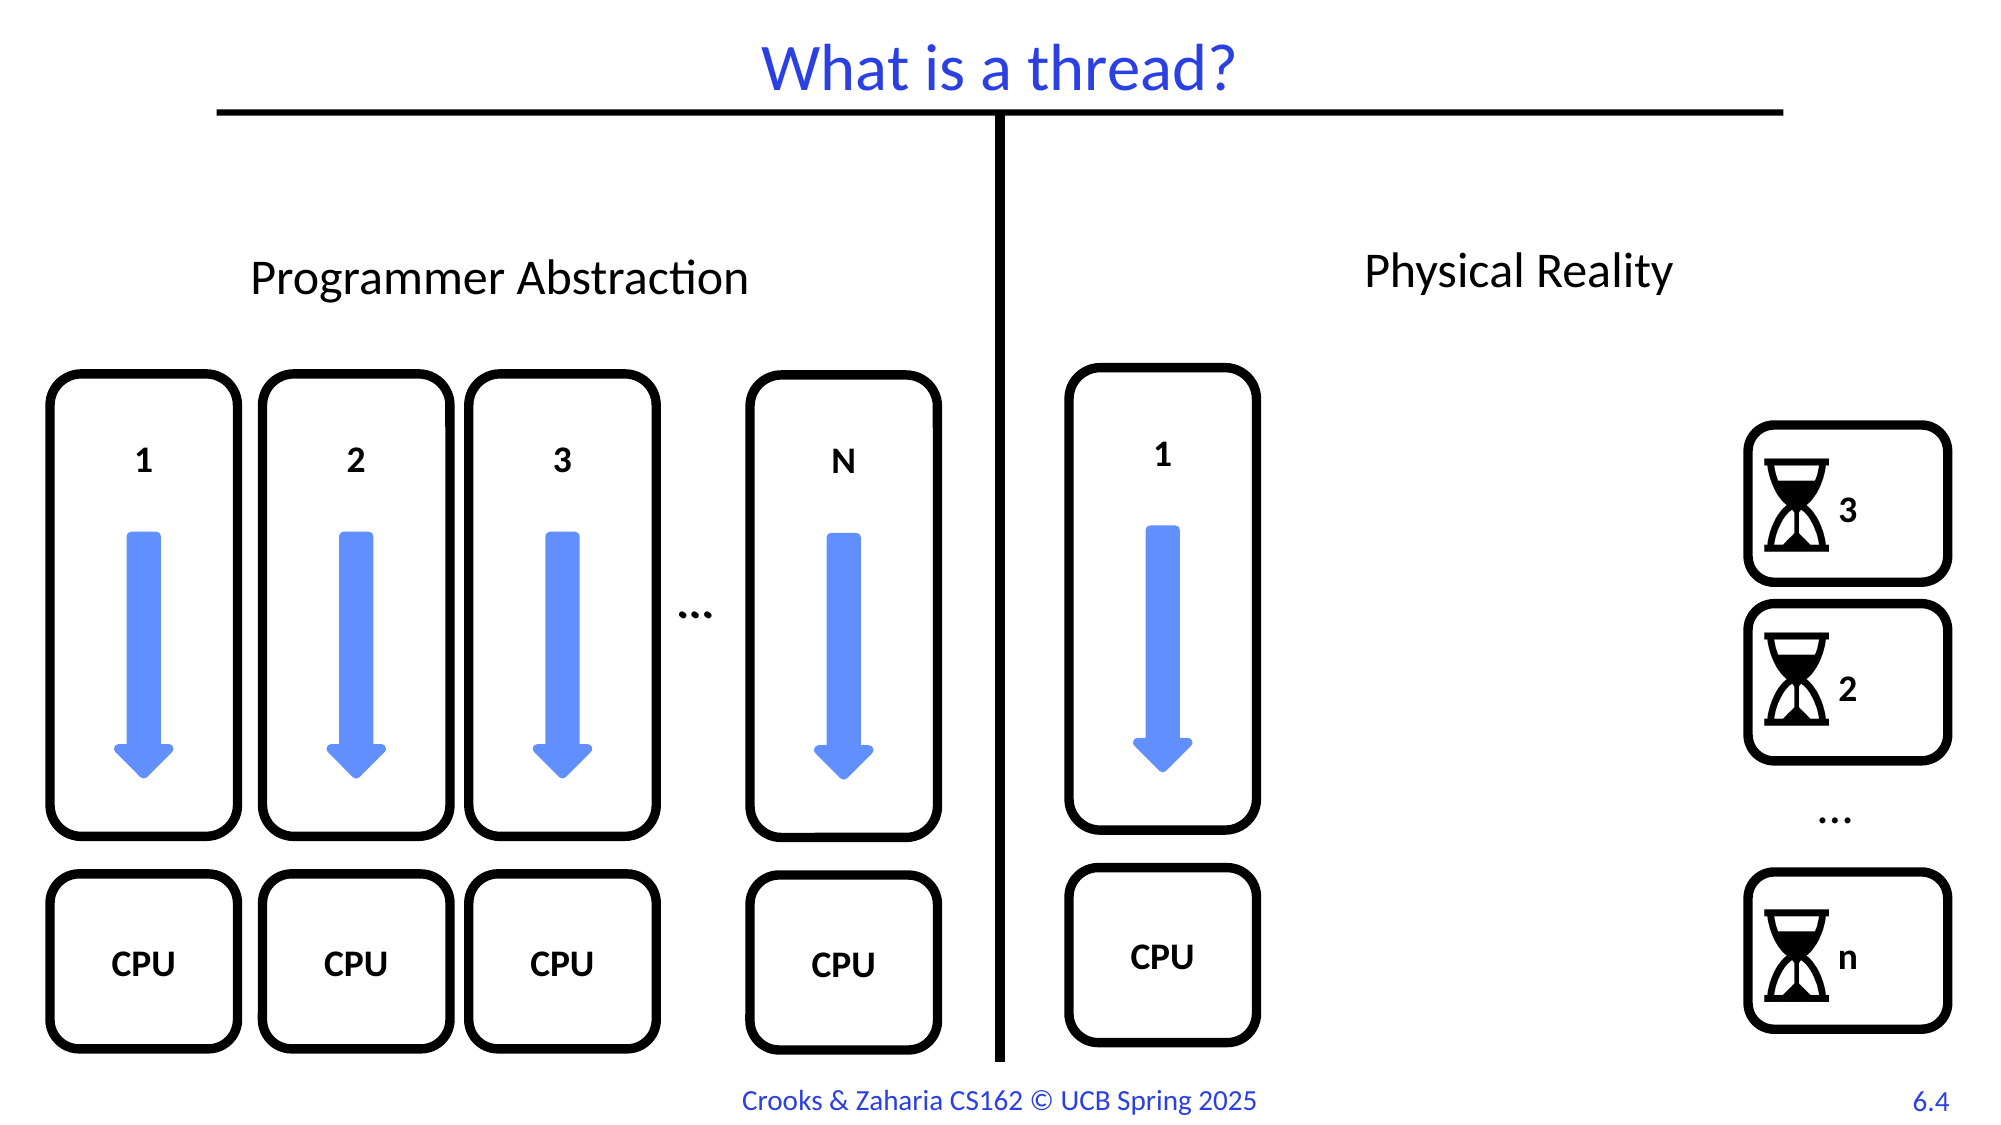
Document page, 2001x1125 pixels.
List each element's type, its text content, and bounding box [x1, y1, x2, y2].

text_box … [623, 561, 780, 637]
text_box CPU [749, 874, 938, 1051]
text_box [818, 537, 869, 775]
text_box CPU [468, 873, 657, 1049]
text_box [537, 536, 588, 774]
text_box [331, 536, 382, 774]
text_box n [1748, 871, 1948, 1030]
text_box [118, 536, 169, 774]
picture [1740, 899, 1852, 1011]
text_box Physical Reality [1119, 237, 1919, 325]
text_box [1137, 530, 1188, 768]
picture [1740, 449, 1852, 561]
text_box 2 [1749, 603, 1948, 761]
text_box 3 [1748, 424, 1948, 583]
text_box 3 [468, 373, 657, 837]
title What is a thread? [216, 24, 1784, 113]
text_box N [750, 374, 938, 838]
picture [1740, 623, 1852, 735]
text_box … [1762, 765, 1919, 841]
text_box 1 [1069, 367, 1257, 831]
text_box CPU [262, 873, 451, 1049]
text_box 2 [262, 373, 451, 837]
text_box 1 [50, 373, 238, 837]
list Programmer Abstraction [99, 243, 900, 332]
text_box CPU [49, 873, 238, 1049]
text_box CPU [1068, 867, 1257, 1043]
